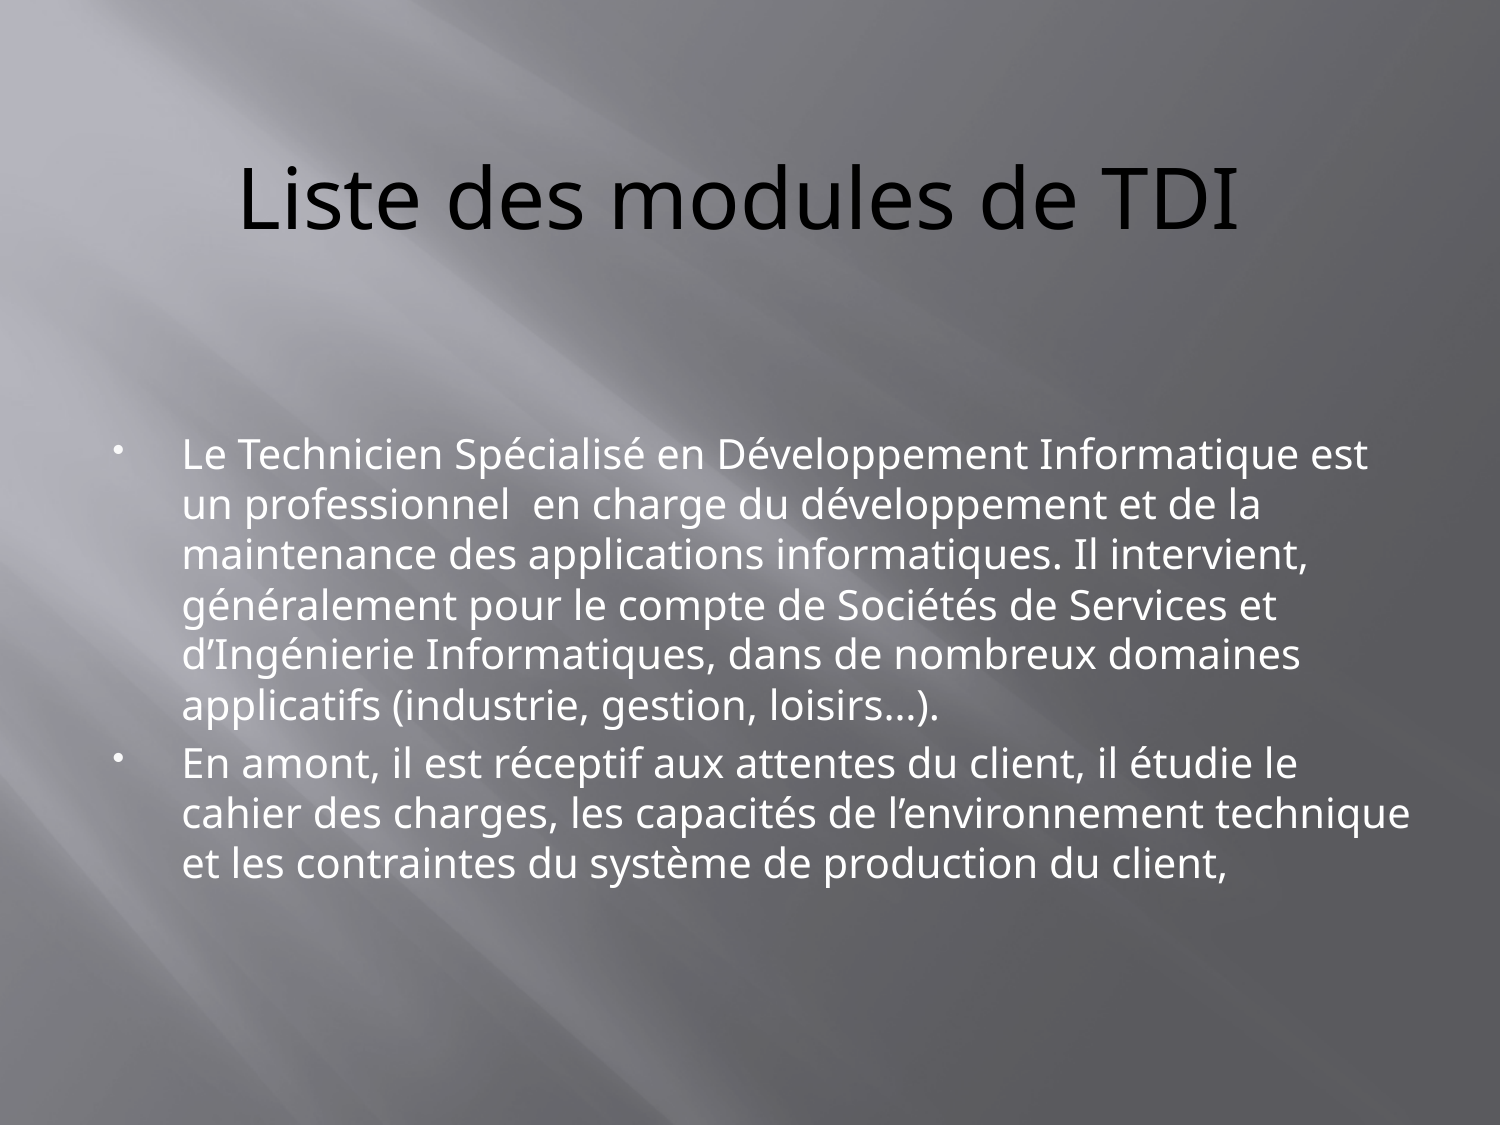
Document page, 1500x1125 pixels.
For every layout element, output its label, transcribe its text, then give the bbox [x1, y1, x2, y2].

title Liste des modules de TDI [53, 101, 1404, 290]
list Le Technicien Spécialisé en Développement Informatique est un professionnel en charge du développement et de la maintenance des applications informatiques. Il intervient, généralement pour le compte de Sociétés de Services et d’Ingénierie Informatiques, dans de nombreux domaines applicatifs (industrie, gestion, loisirs…). En amont, il est réceptif aux attentes du client, il étudie le cahier des charges, les capacités de l’environnement technique et les contraintes du système de production du client, [76, 420, 1427, 882]
